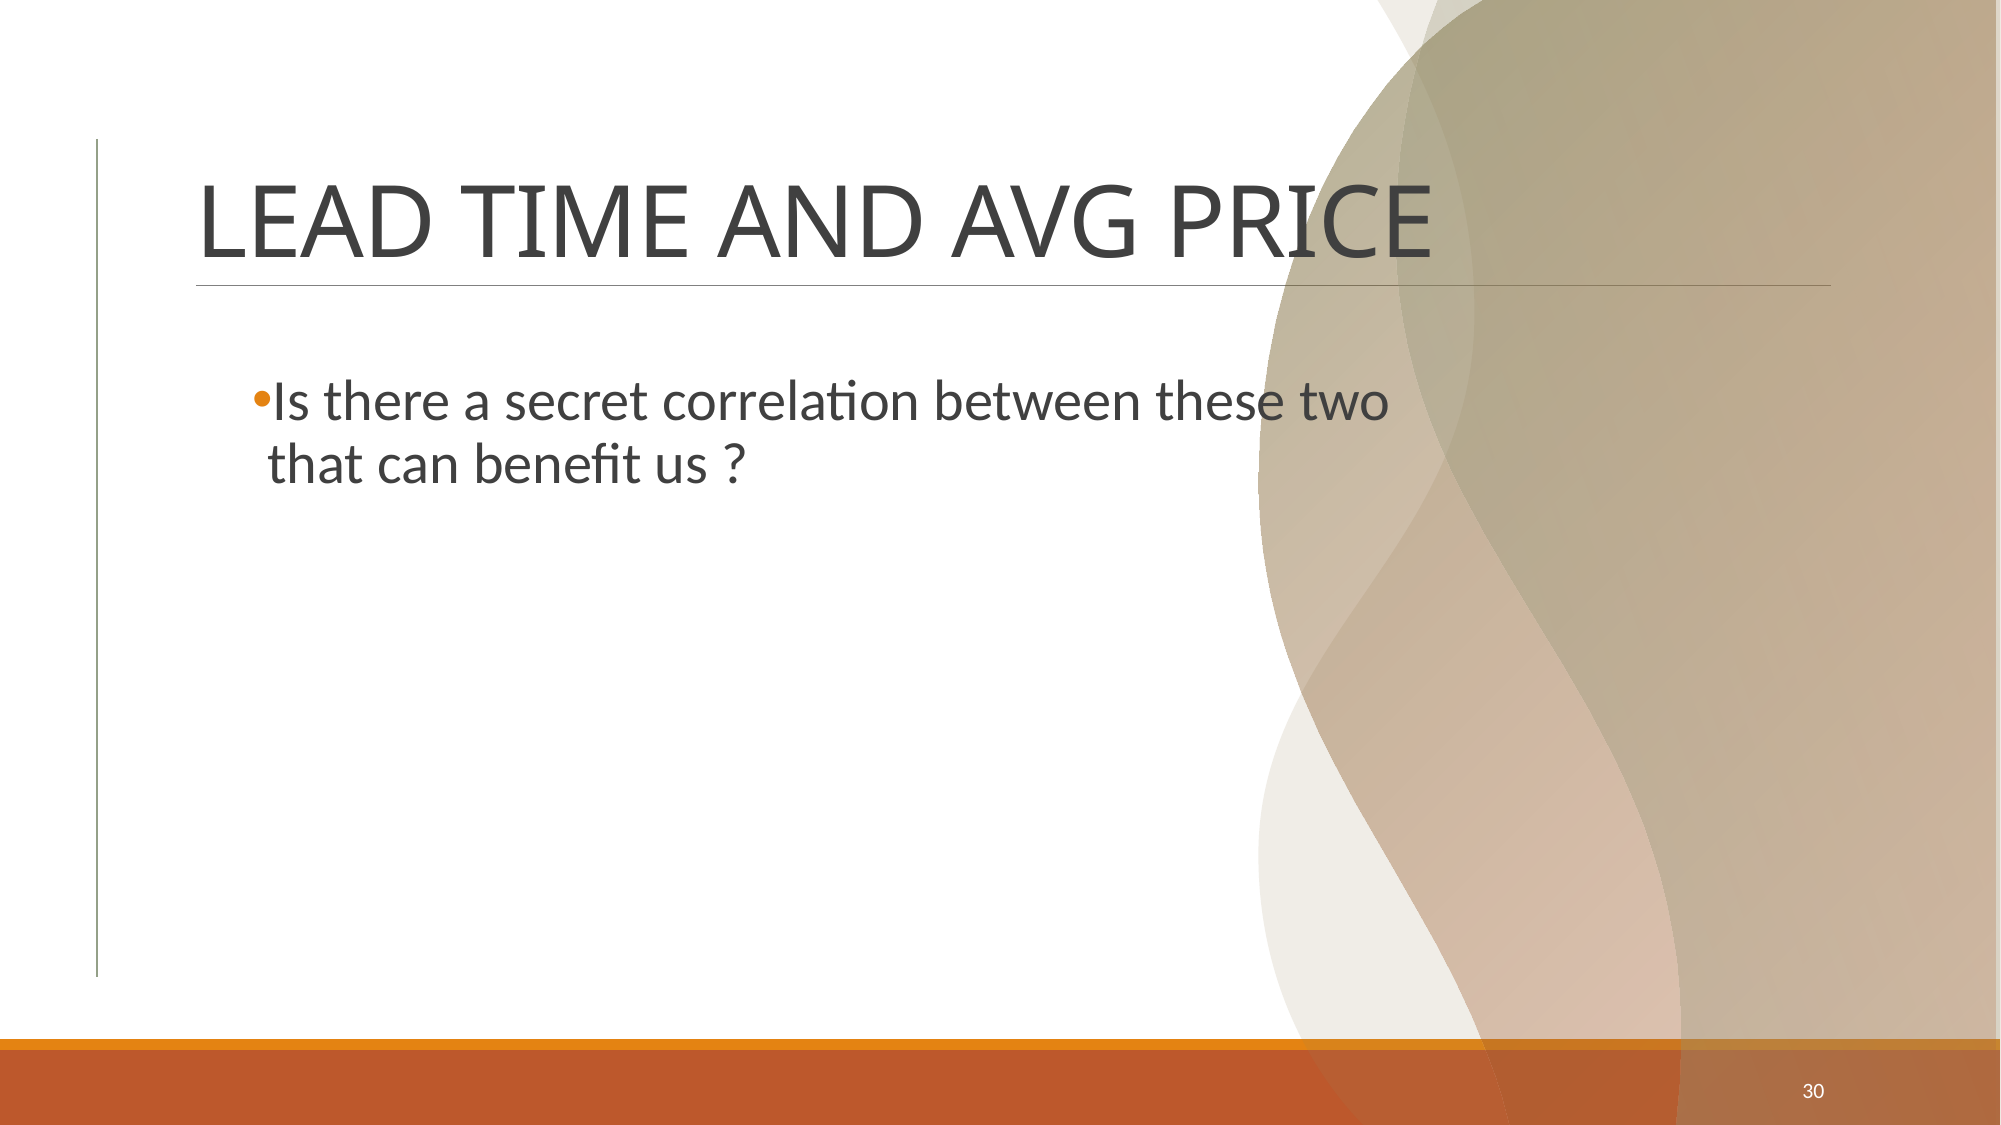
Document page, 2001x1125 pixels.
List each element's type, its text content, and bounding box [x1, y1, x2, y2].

list Is there a secret correlation between these two that can benefit us ? [251, 363, 1476, 1061]
slide_number 30 [1624, 1059, 1840, 1120]
title LEAD TIME AND AVG PRICE [180, 47, 1830, 285]
